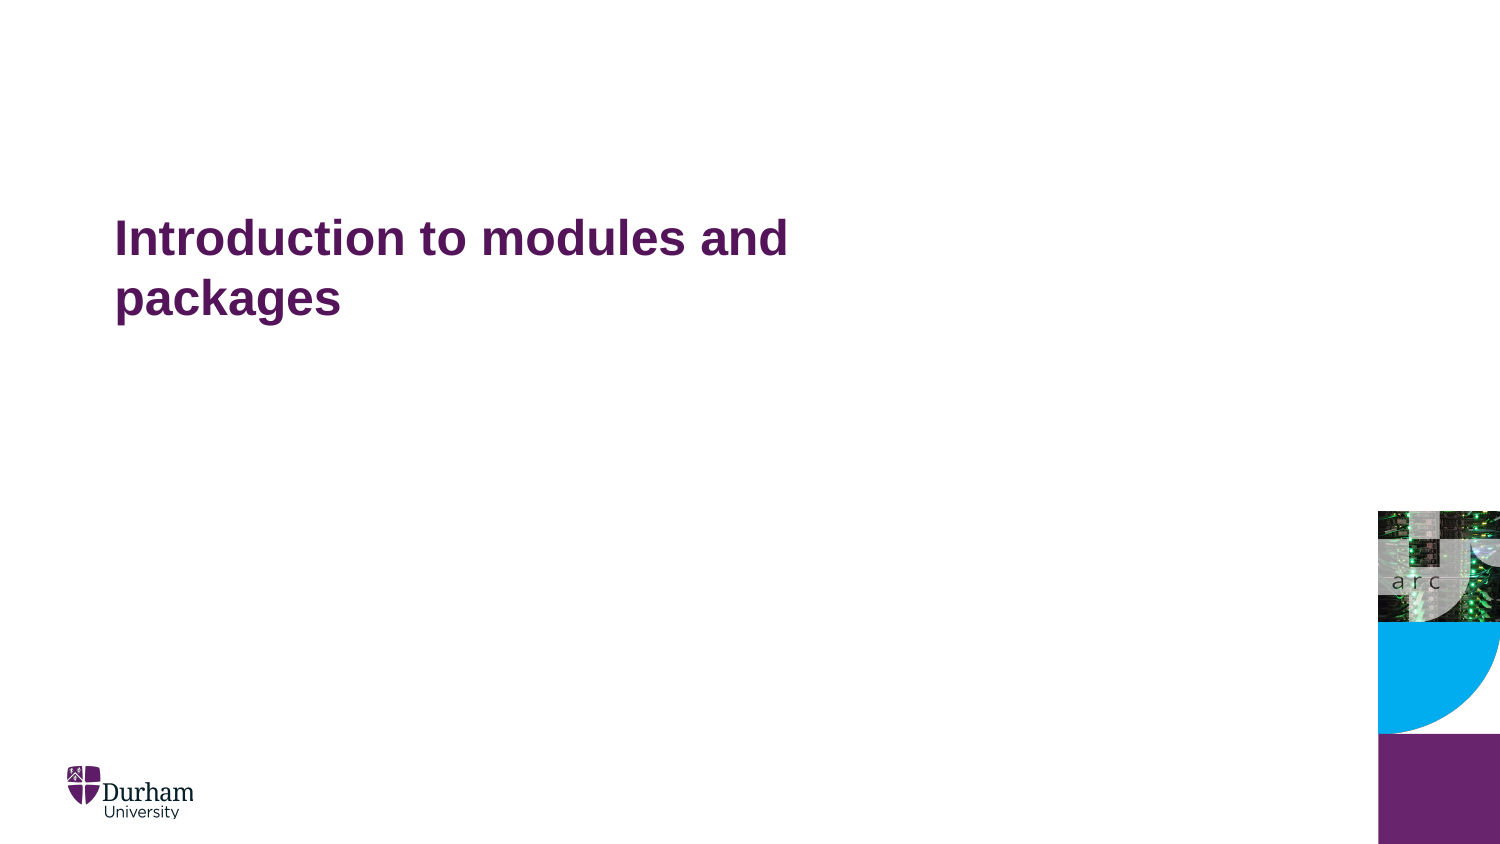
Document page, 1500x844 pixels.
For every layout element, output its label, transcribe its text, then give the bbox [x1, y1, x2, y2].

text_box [1378, 511, 1500, 844]
picture [67, 766, 193, 819]
text_box Introduction to modules and packages [114, 205, 1027, 387]
